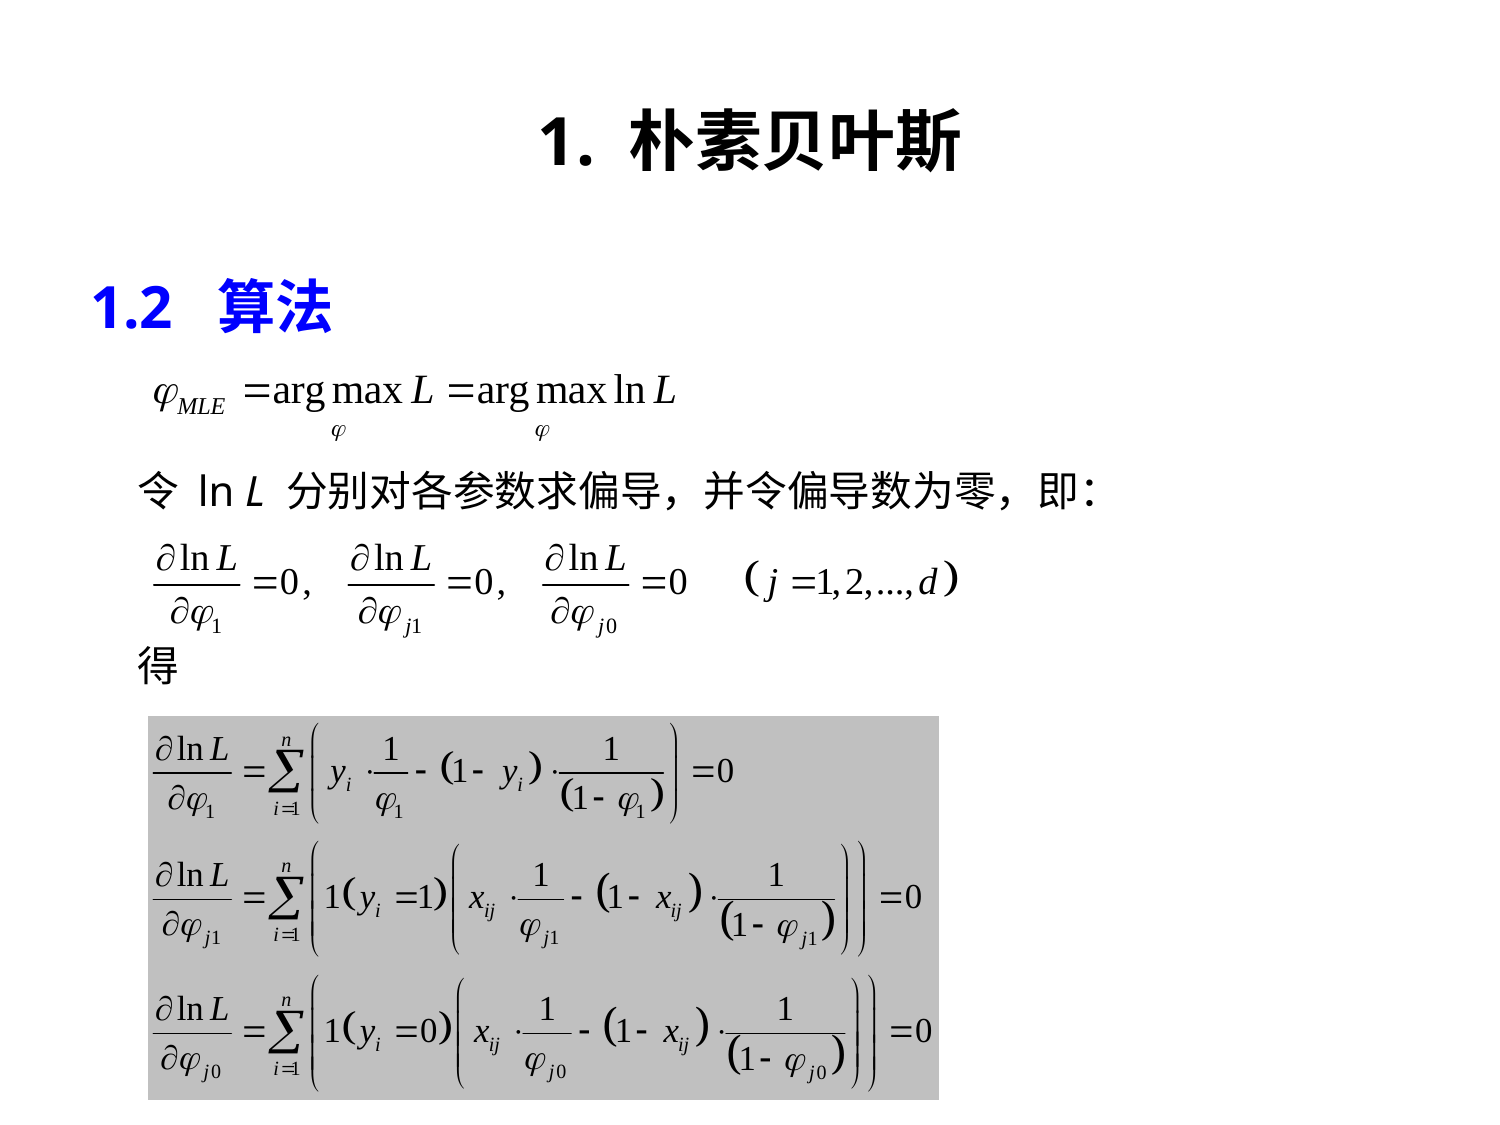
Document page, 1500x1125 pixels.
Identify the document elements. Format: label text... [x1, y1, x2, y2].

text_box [147, 715, 940, 1101]
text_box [147, 534, 963, 646]
title 1. 朴素贝叶斯 [75, 45, 1425, 233]
list 1.2 算法 令 ln L 分别对各参数求偏导，并令偏导数为零，即： 得 [75, 262, 1425, 1047]
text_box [147, 361, 687, 449]
